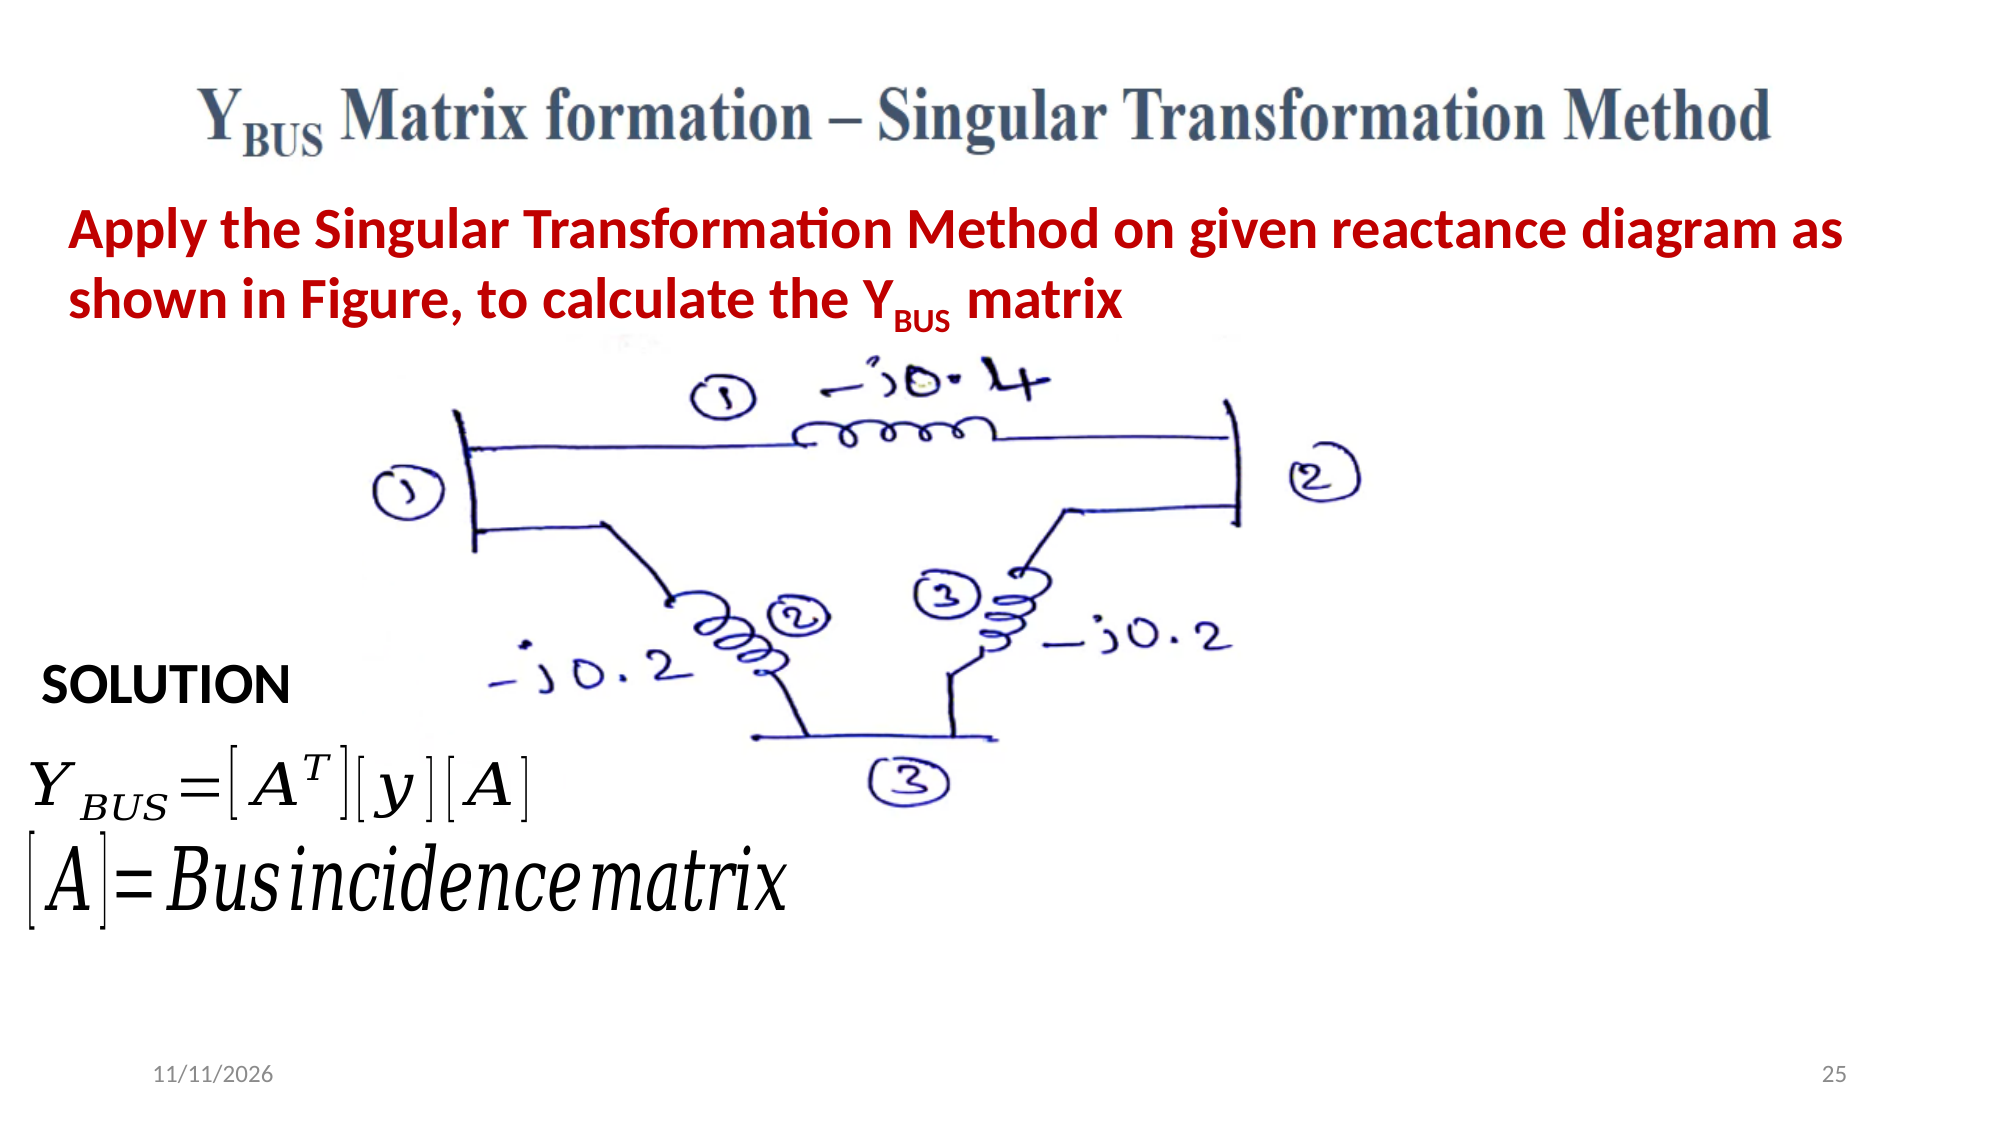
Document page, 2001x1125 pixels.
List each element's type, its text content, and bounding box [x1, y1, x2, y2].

text_box SOLUTION [26, 637, 321, 723]
slide_number 25 [1412, 1042, 1863, 1103]
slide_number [137, 1042, 588, 1103]
text_box Apply the Singular Transformation Method on given reactance diagram as shown in Figure, to calculate the YBUS matrix [53, 182, 1976, 347]
picture [362, 307, 1388, 839]
picture [180, 59, 1785, 193]
